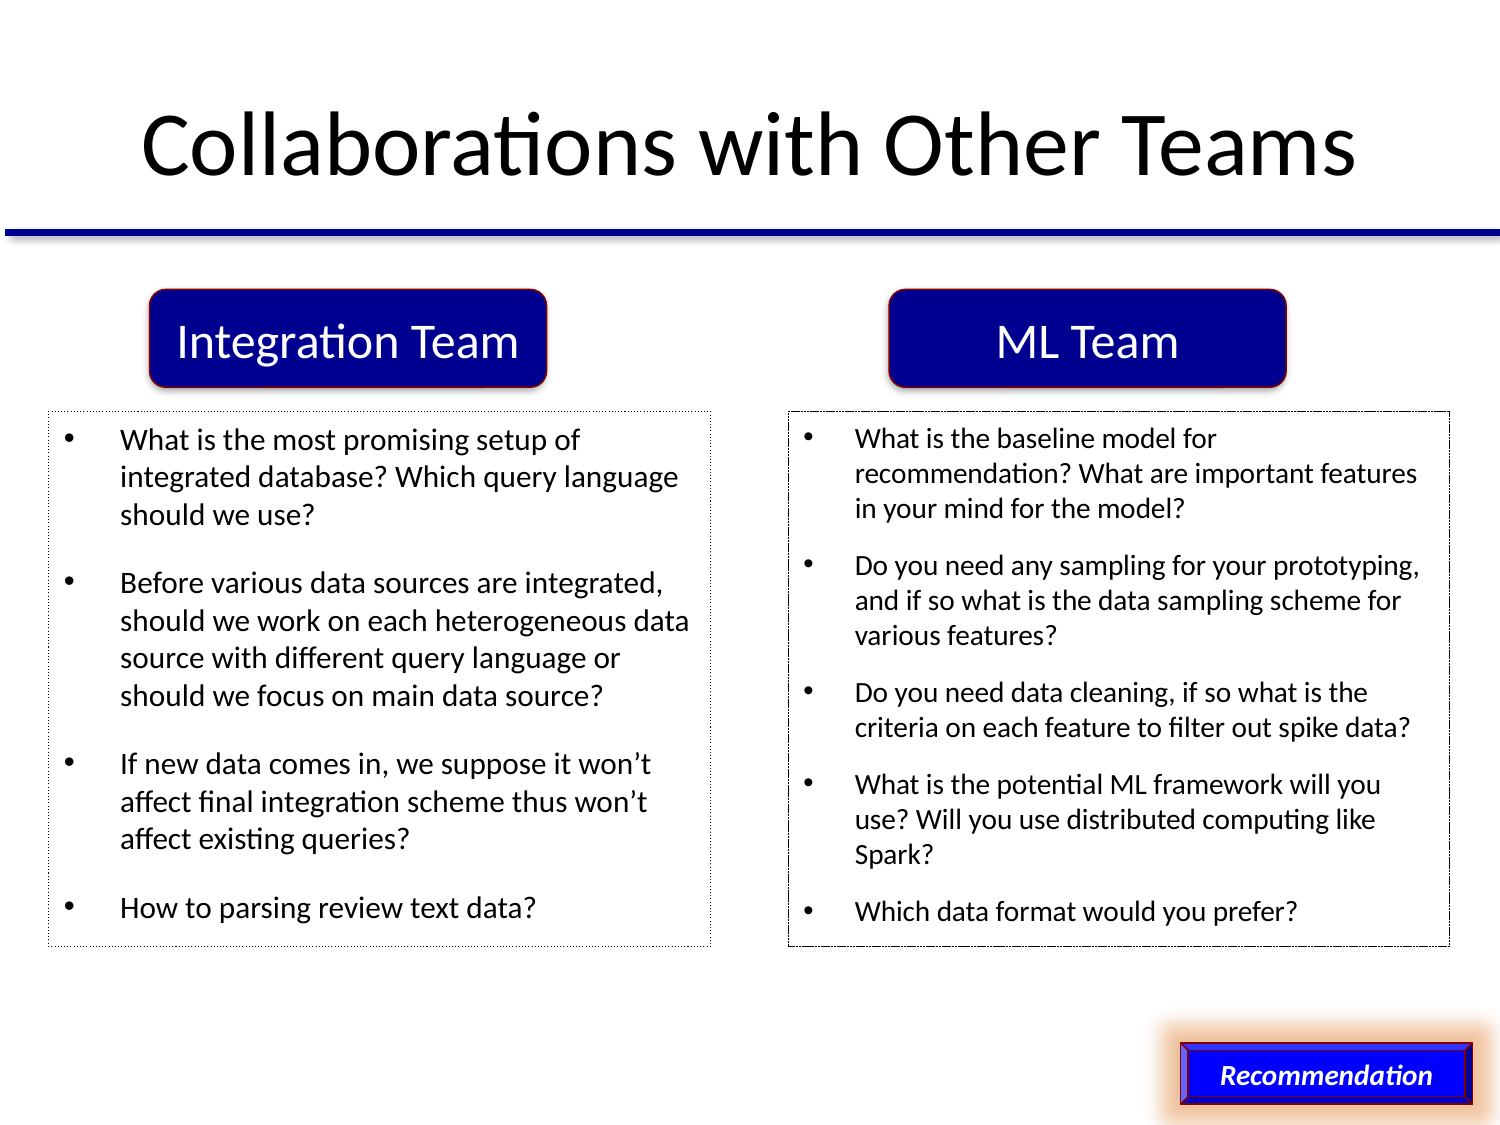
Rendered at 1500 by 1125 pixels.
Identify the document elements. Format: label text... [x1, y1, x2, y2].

text_box Integration Team [148, 288, 548, 389]
text_box What is the baseline model for recommendation? What are important features in your mind for the model? Do you need any sampling for your prototyping, and if so what is the data sampling scheme for various features? Do you need data cleaning, if so what is the criteria on each feature to filter out spike data? What is the potential ML framework will you use? Will you use distributed computing like Spark? Which data format would you prefer? [788, 411, 1450, 947]
title Collaborations with Other Teams [75, 45, 1425, 228]
list What is the most promising setup of integrated database? Which query language should we use? Before various data sources are integrated, should we work on each heterogeneous data source with different query language or should we focus on main data source? If new data comes in, we suppose it won’t affect final integration scheme thus won’t affect existing queries? How to parsing review text data? [48, 411, 711, 947]
text_box Recommendation [1180, 1042, 1474, 1105]
text_box ML Team [888, 288, 1287, 389]
